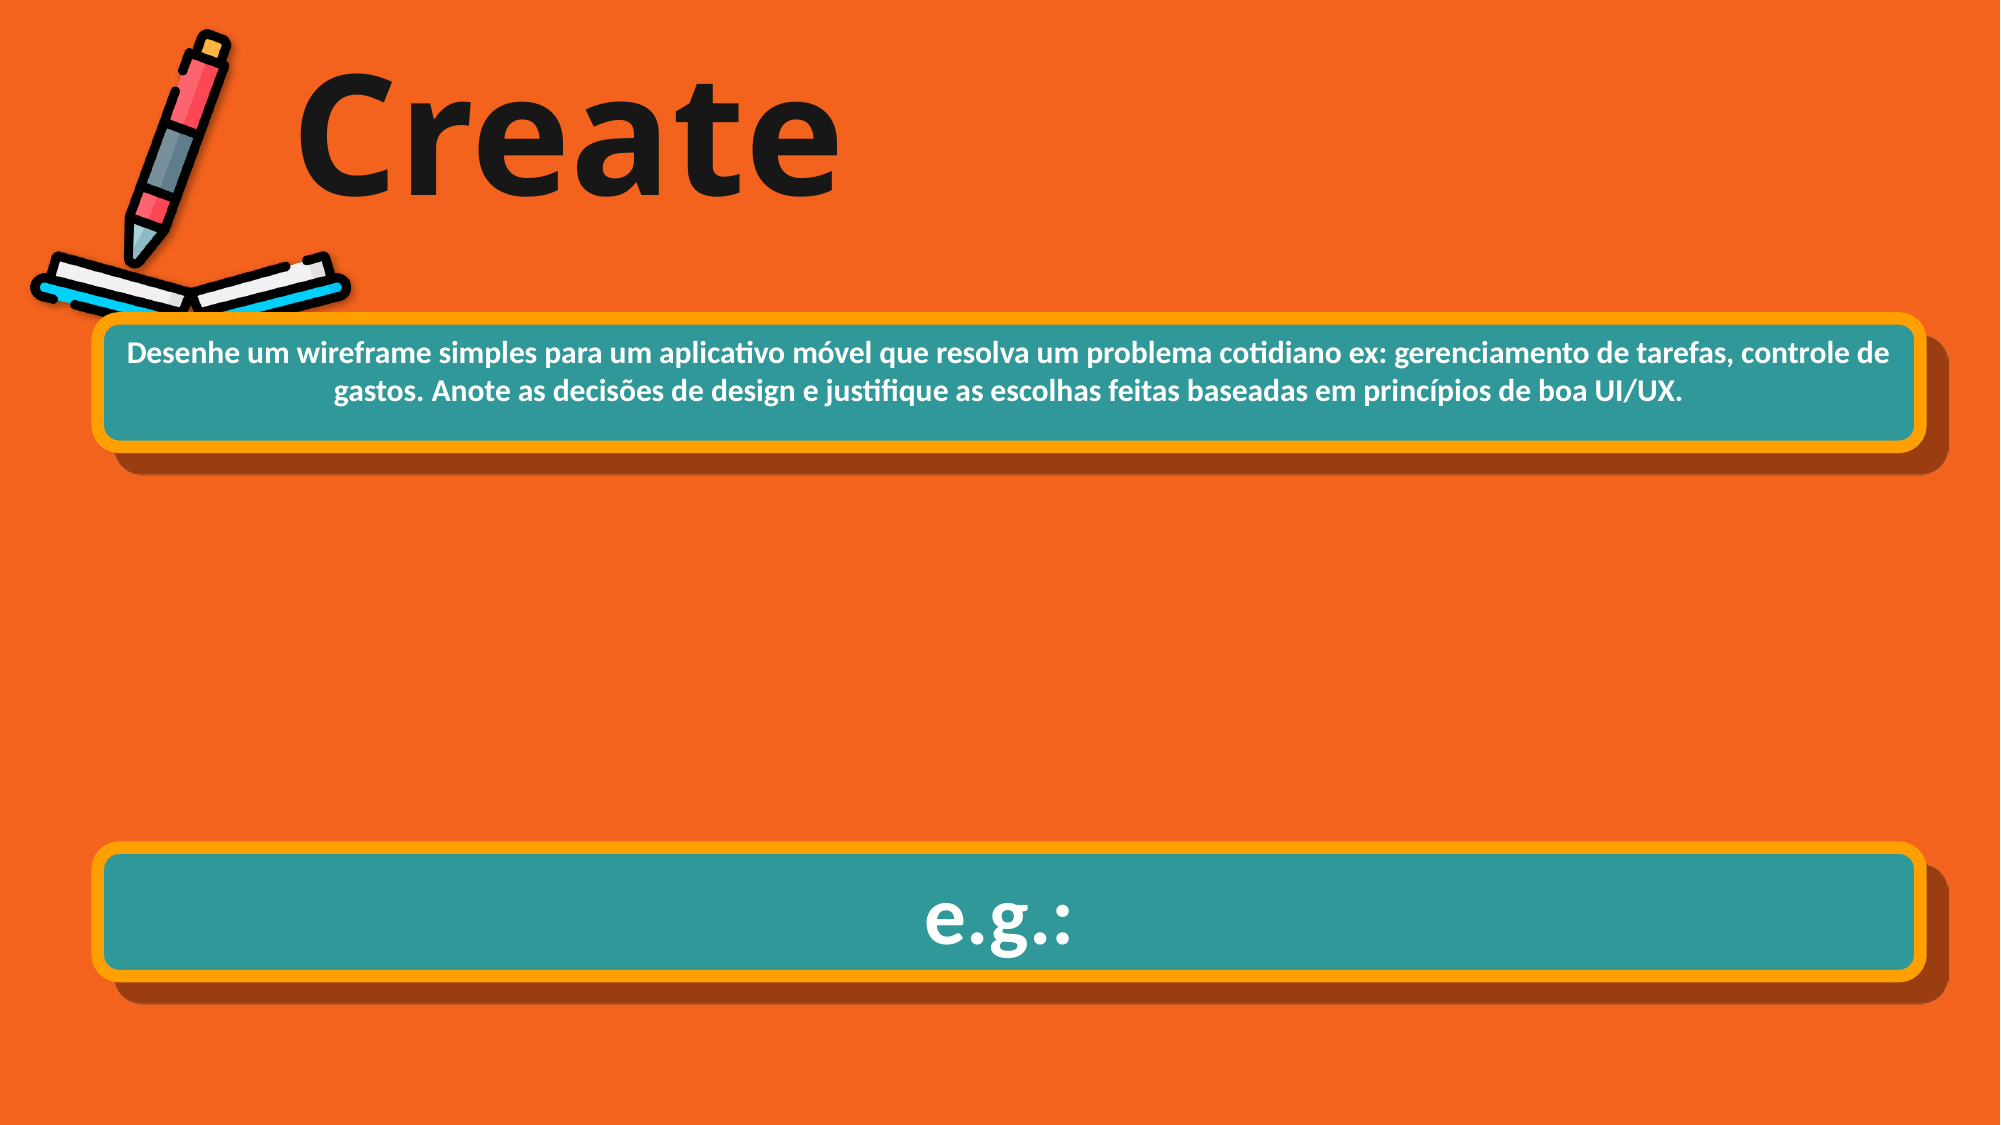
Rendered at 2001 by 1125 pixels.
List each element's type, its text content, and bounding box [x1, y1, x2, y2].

picture [29, 28, 351, 350]
text_box Create [276, 19, 862, 278]
text_box e.g.: [97, 847, 1921, 977]
text_box Desenhe um wireframe simples para um aplicativo móvel que resolva um problema cotidiano ex: gerenciamento de tarefas, controle de gastos. Anote as decisões de design e justifique as escolhas feitas baseadas em princípios de boa UI/UX. [97, 318, 1921, 447]
